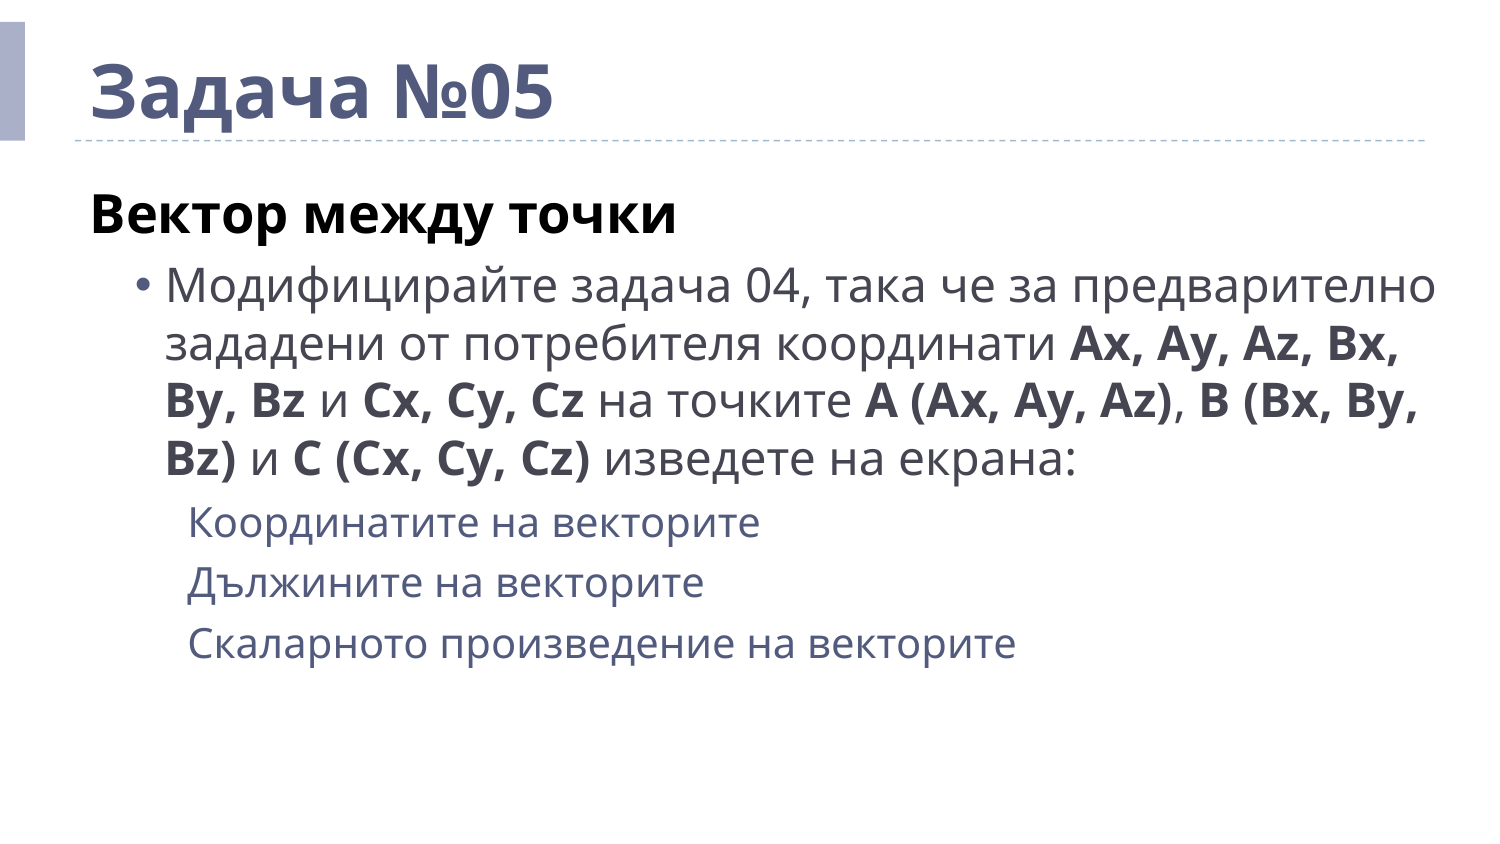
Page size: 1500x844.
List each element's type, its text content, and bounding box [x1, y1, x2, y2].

title Задача №05 [75, 18, 1475, 141]
